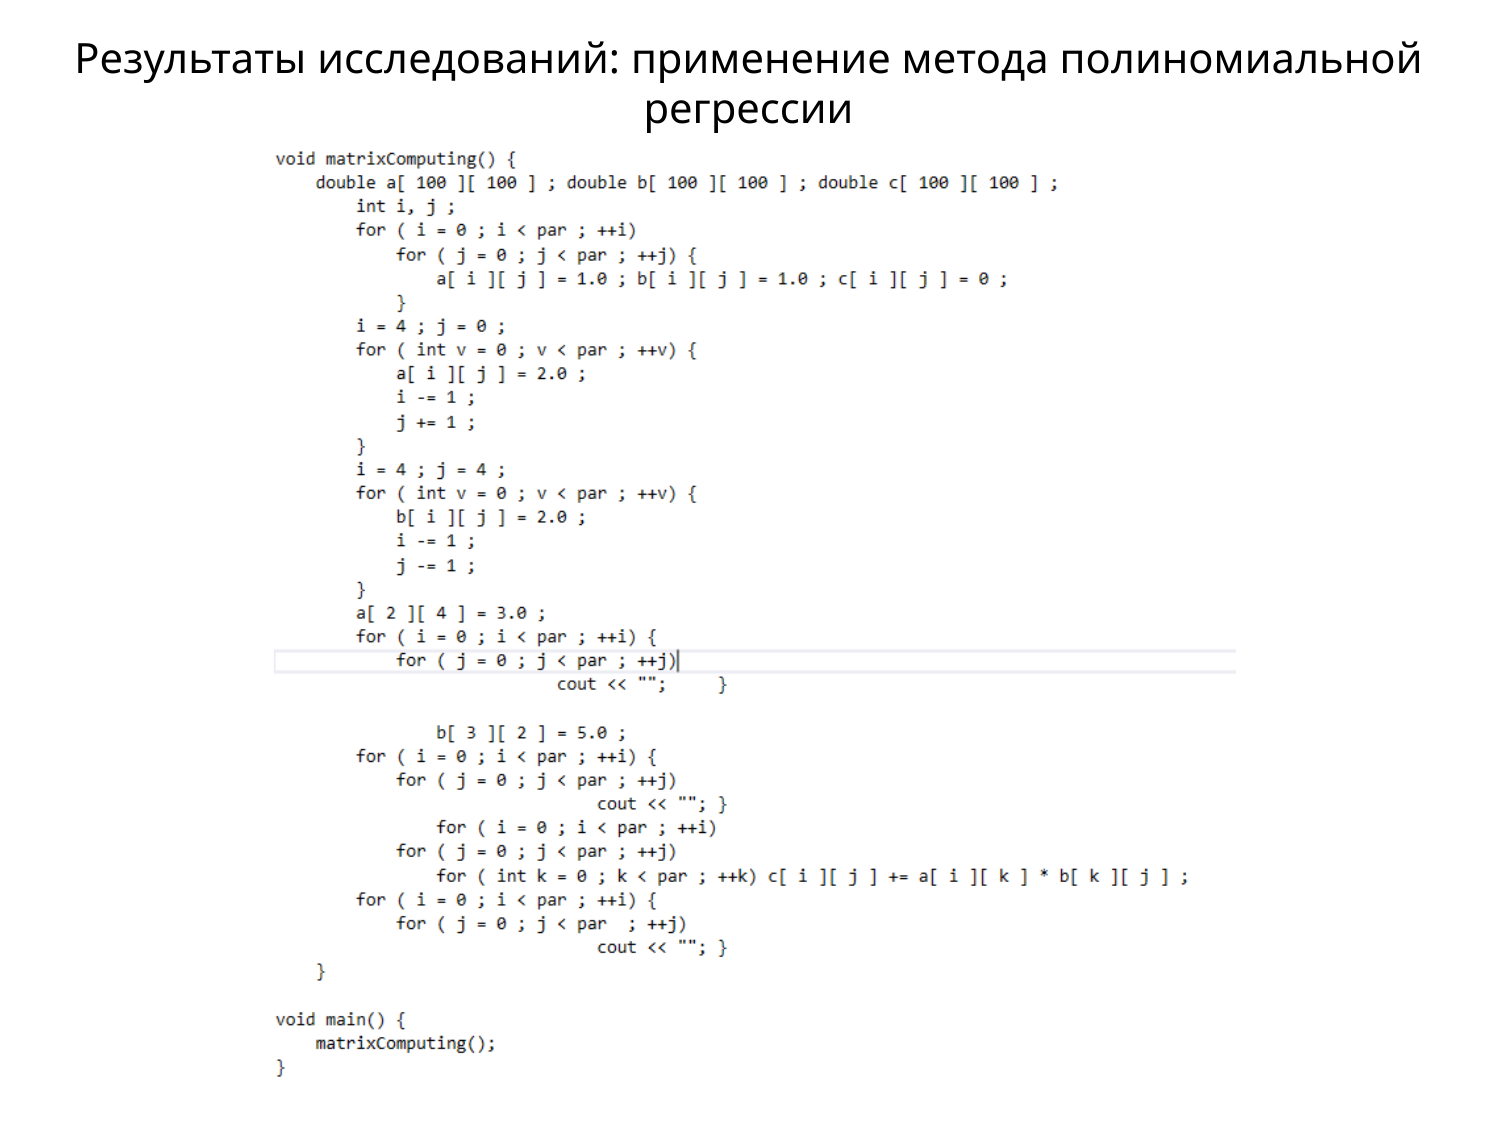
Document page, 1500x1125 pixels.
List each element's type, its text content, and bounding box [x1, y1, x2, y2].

picture [261, 149, 1236, 1086]
text_box Результаты исследований: применение метода полиномиальной регрессии [0, 24, 1500, 140]
